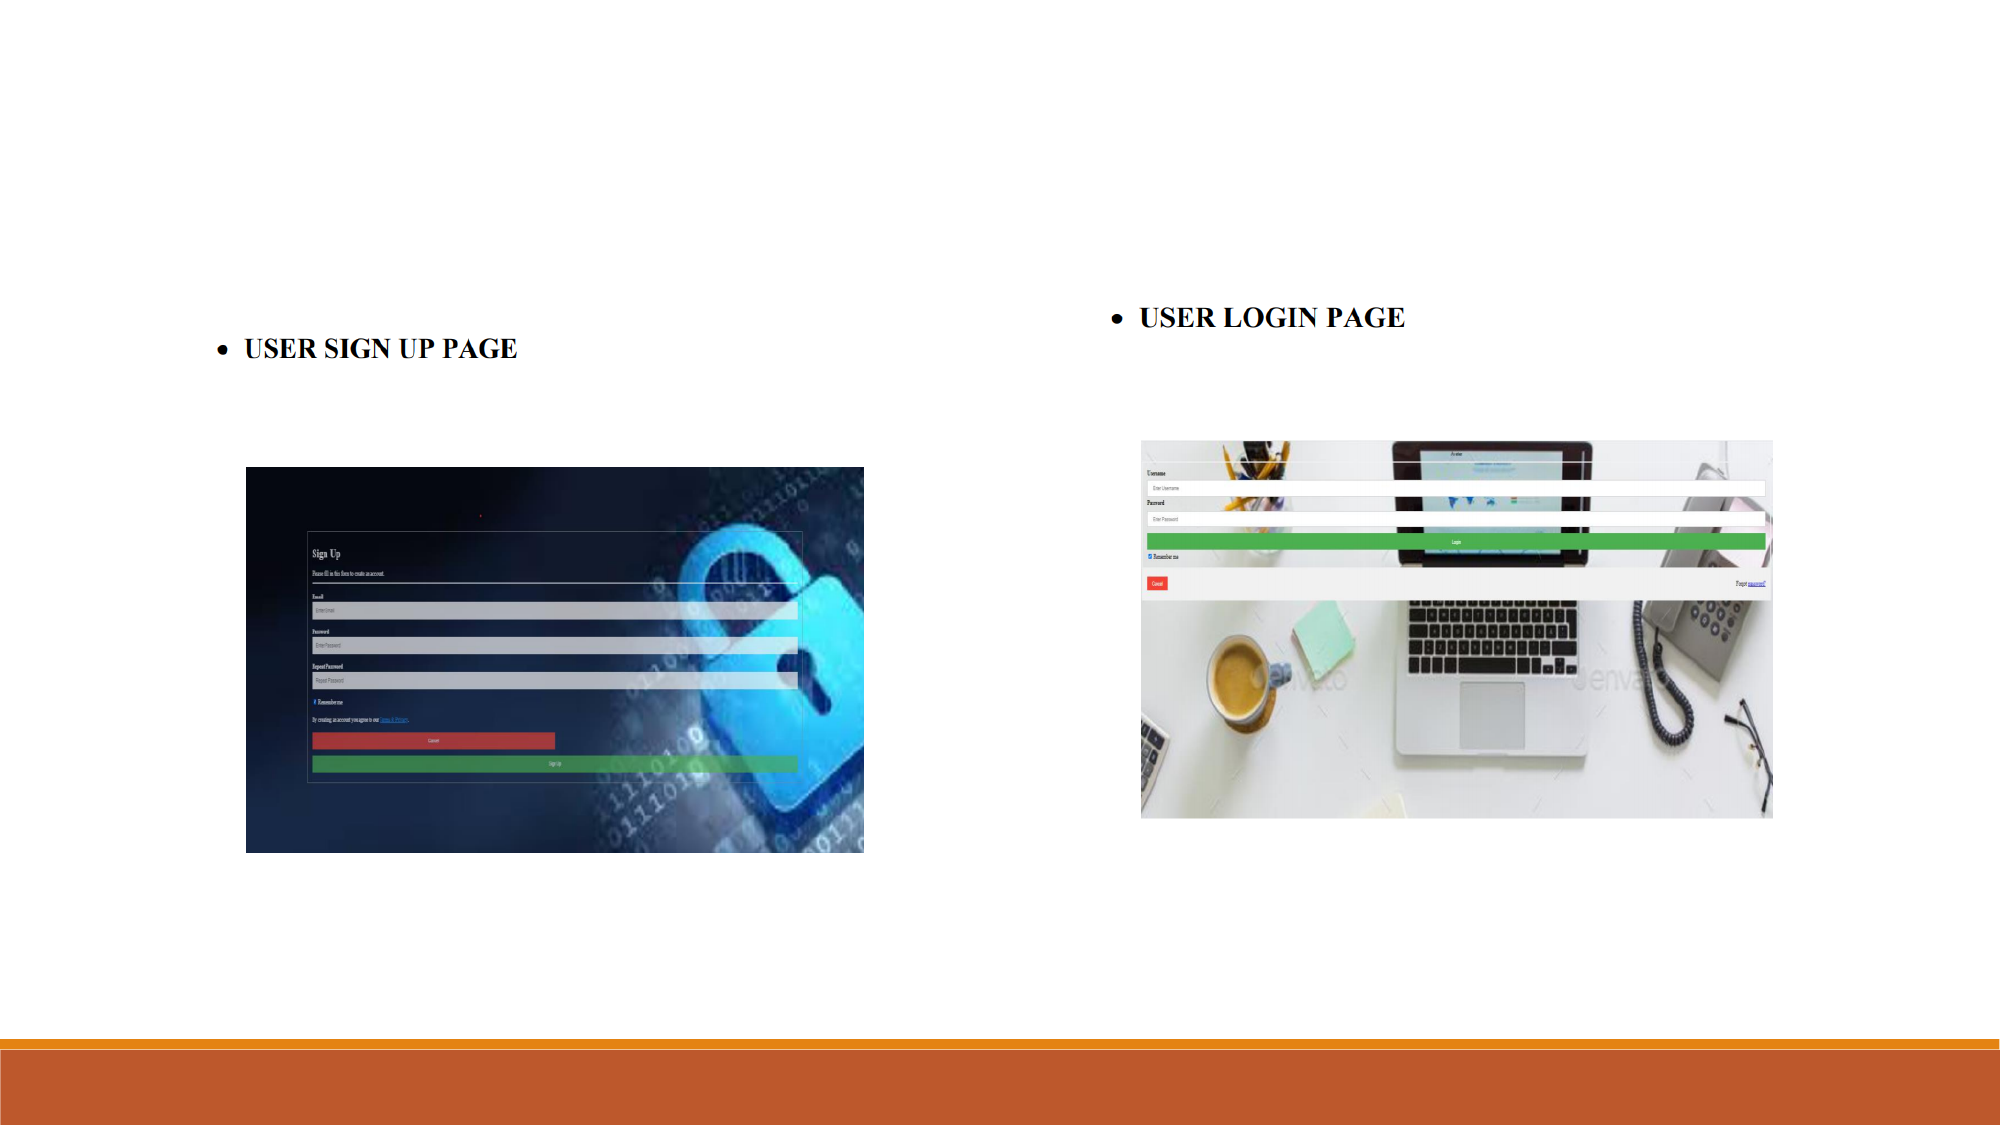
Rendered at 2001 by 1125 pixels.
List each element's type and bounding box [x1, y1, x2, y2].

list [117, 271, 929, 893]
list [1043, 271, 1855, 933]
